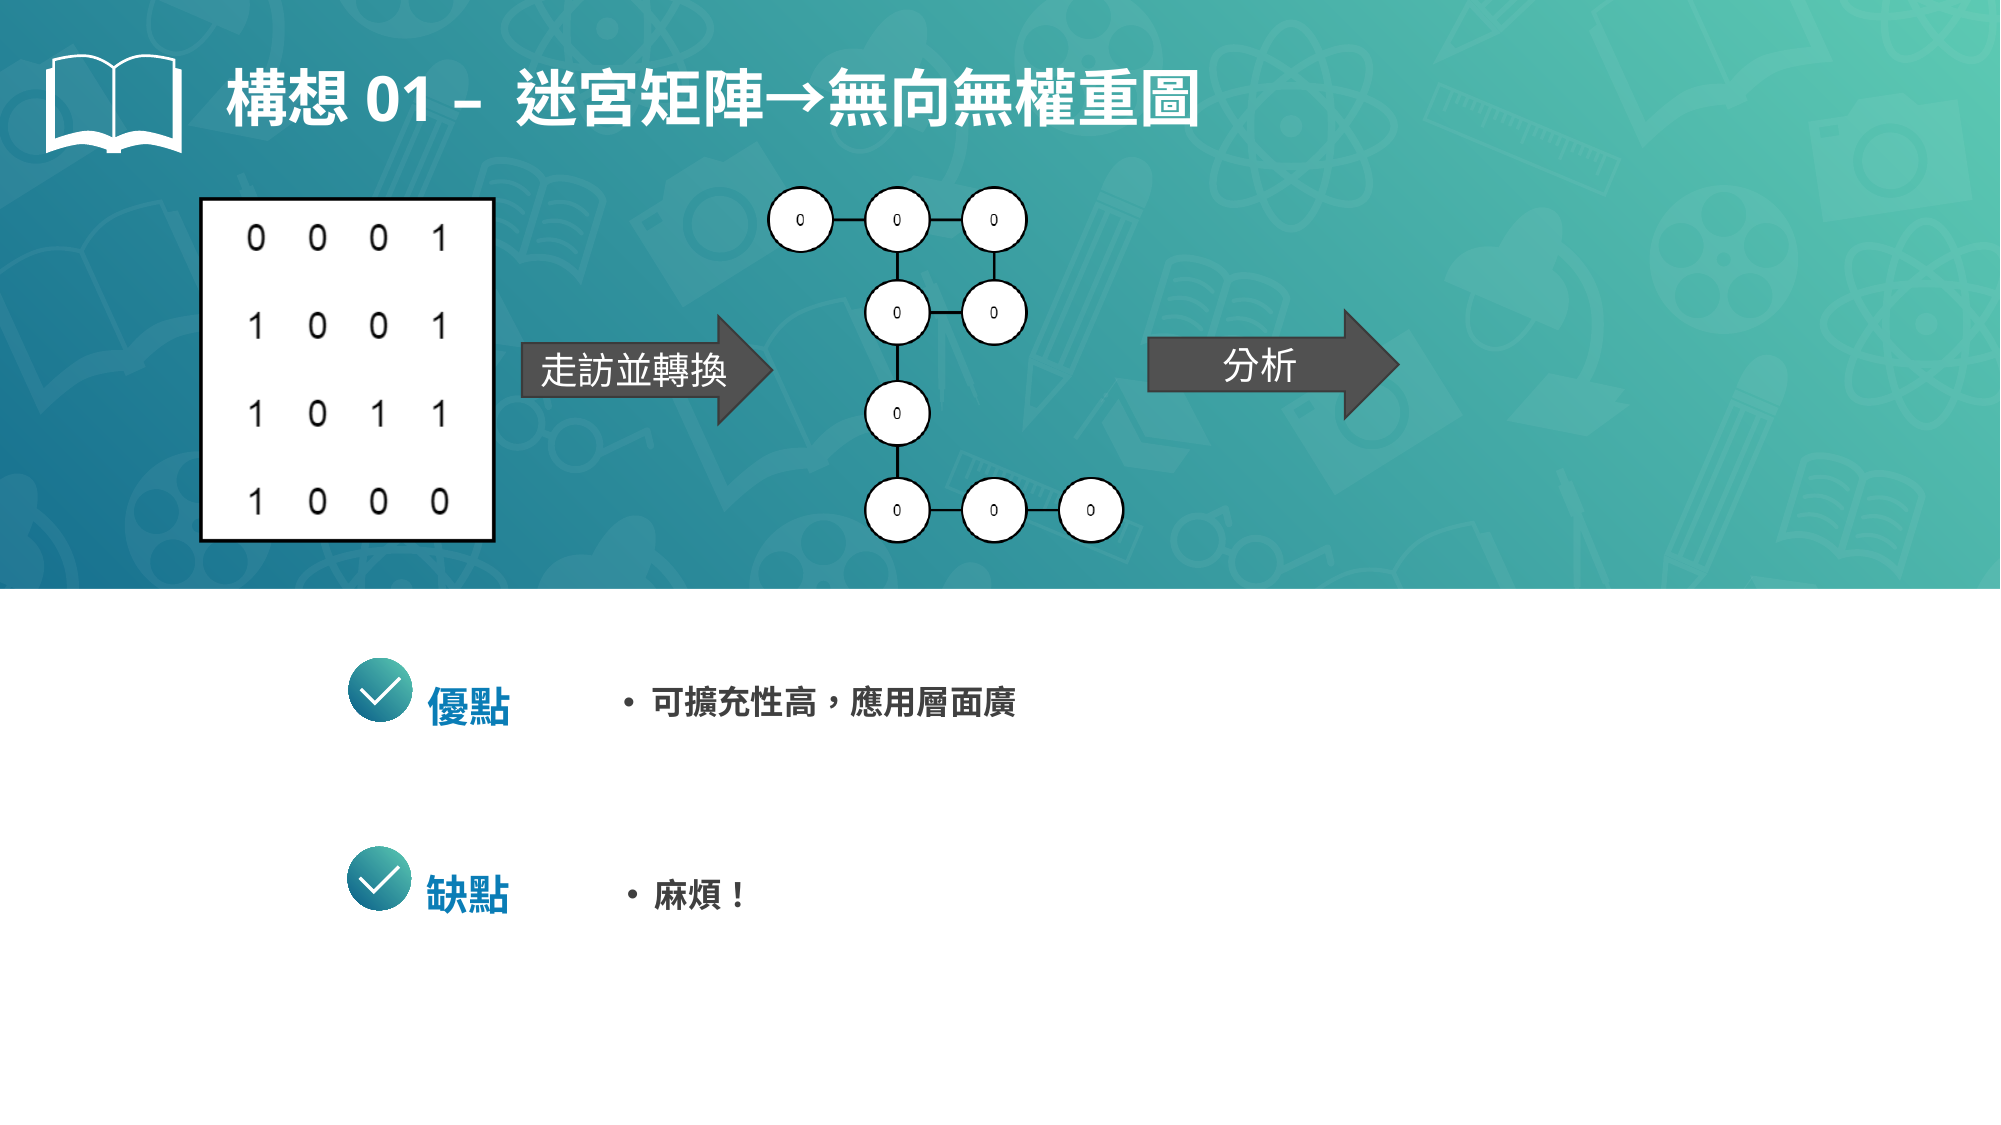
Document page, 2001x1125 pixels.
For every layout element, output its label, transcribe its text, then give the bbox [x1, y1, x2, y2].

list 構想01 – 迷宮矩陣→無向無權重圖 [209, 41, 1222, 162]
text_box 麻煩！ [612, 855, 1083, 922]
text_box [347, 846, 526, 921]
text_box 分析 [1147, 308, 1401, 421]
picture [766, 185, 1125, 544]
text_box 走訪並轉換 [520, 313, 766, 427]
picture [198, 196, 497, 544]
text_box 可擴充性高，應用層面廣 [608, 662, 1079, 729]
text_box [348, 658, 527, 733]
